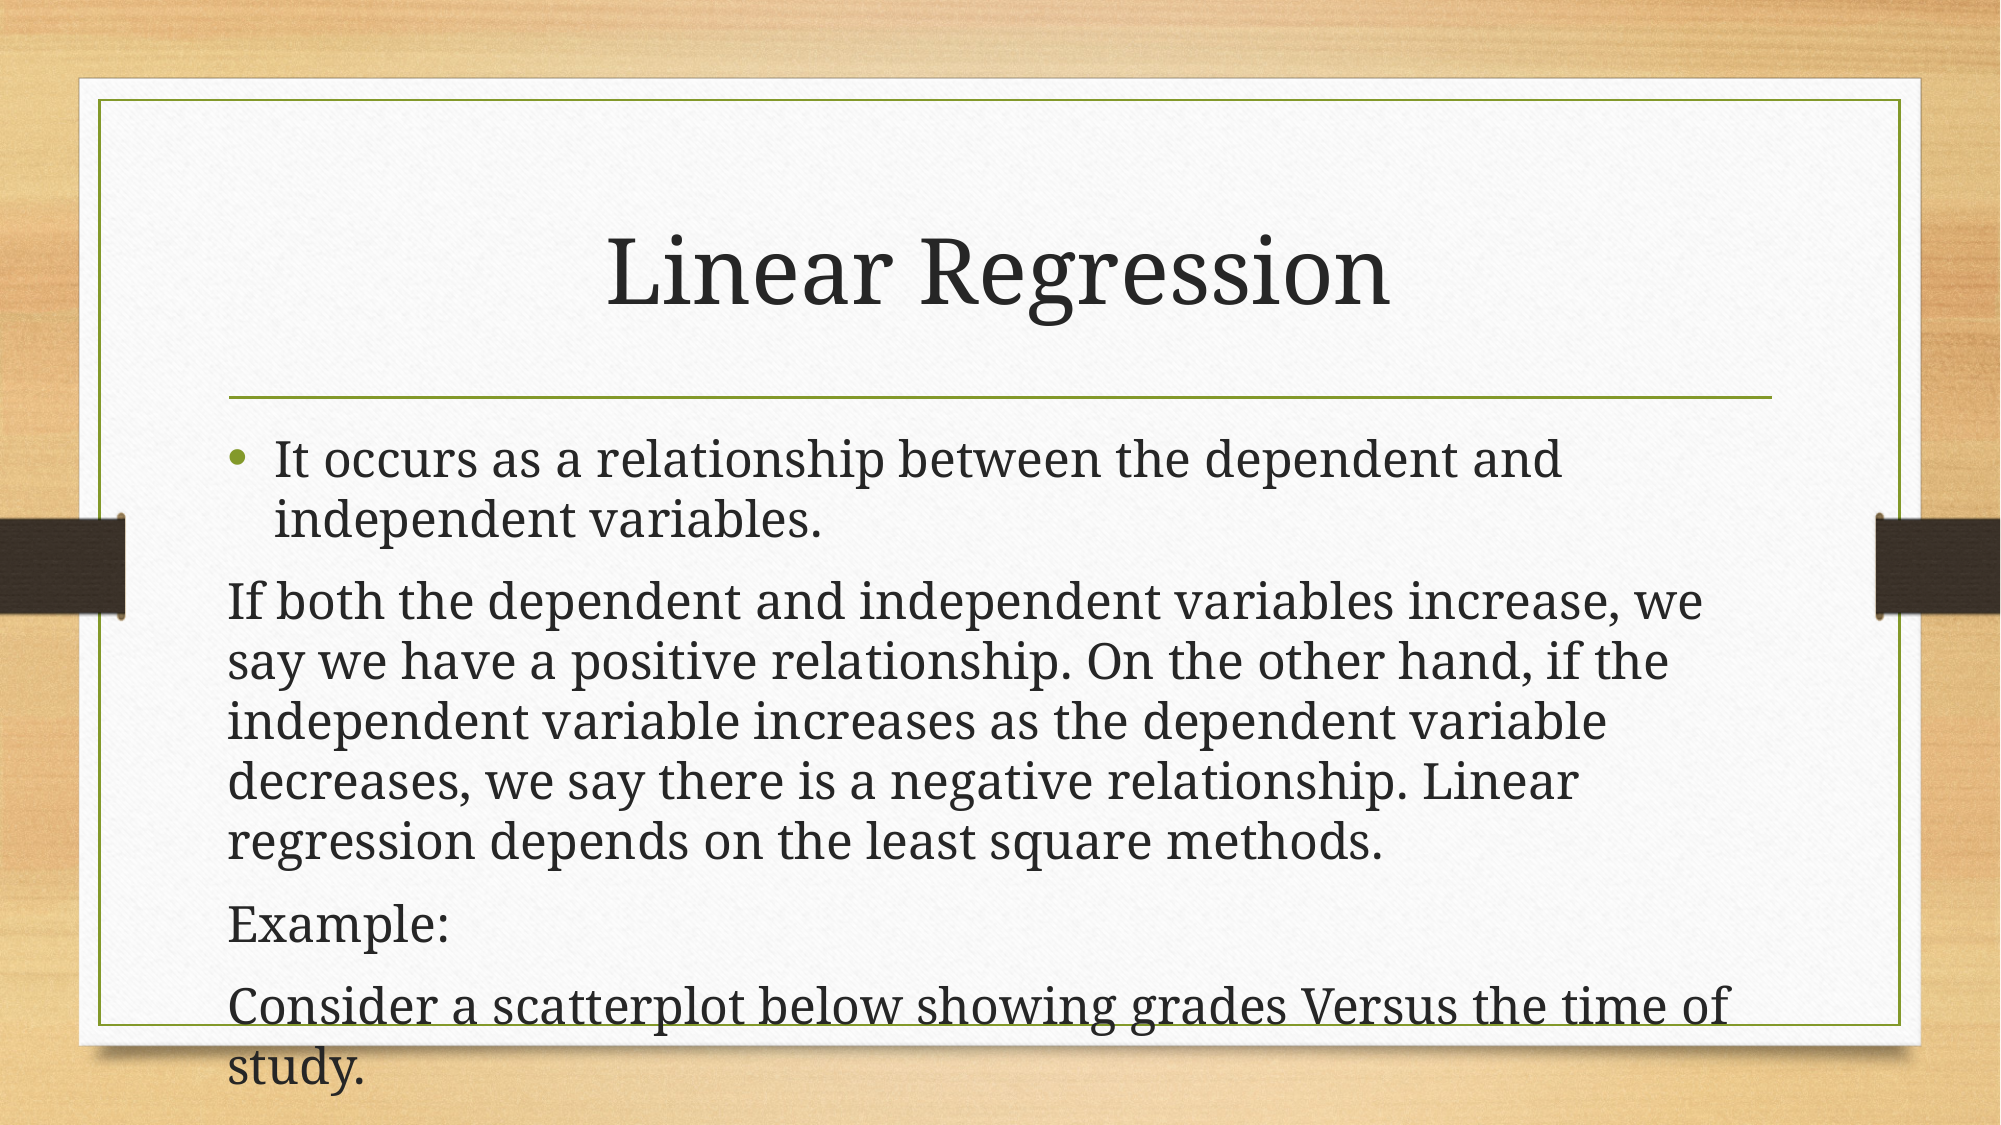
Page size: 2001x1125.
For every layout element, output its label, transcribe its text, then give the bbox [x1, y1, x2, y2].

title Linear Regression [212, 161, 1788, 375]
list It occurs as a relationship between the dependent and independent variables. If both the dependent and independent variables increase, we say we have a positive relationship. On the other hand, if the independent variable increases as the dependent variable decreases, we say there is a negative relationship. Linear regression depends on the least square methods. Example: Consider a scatterplot below showing grades Versus the time of study. [212, 419, 1788, 964]
picture [0, 0, 2001, 1125]
